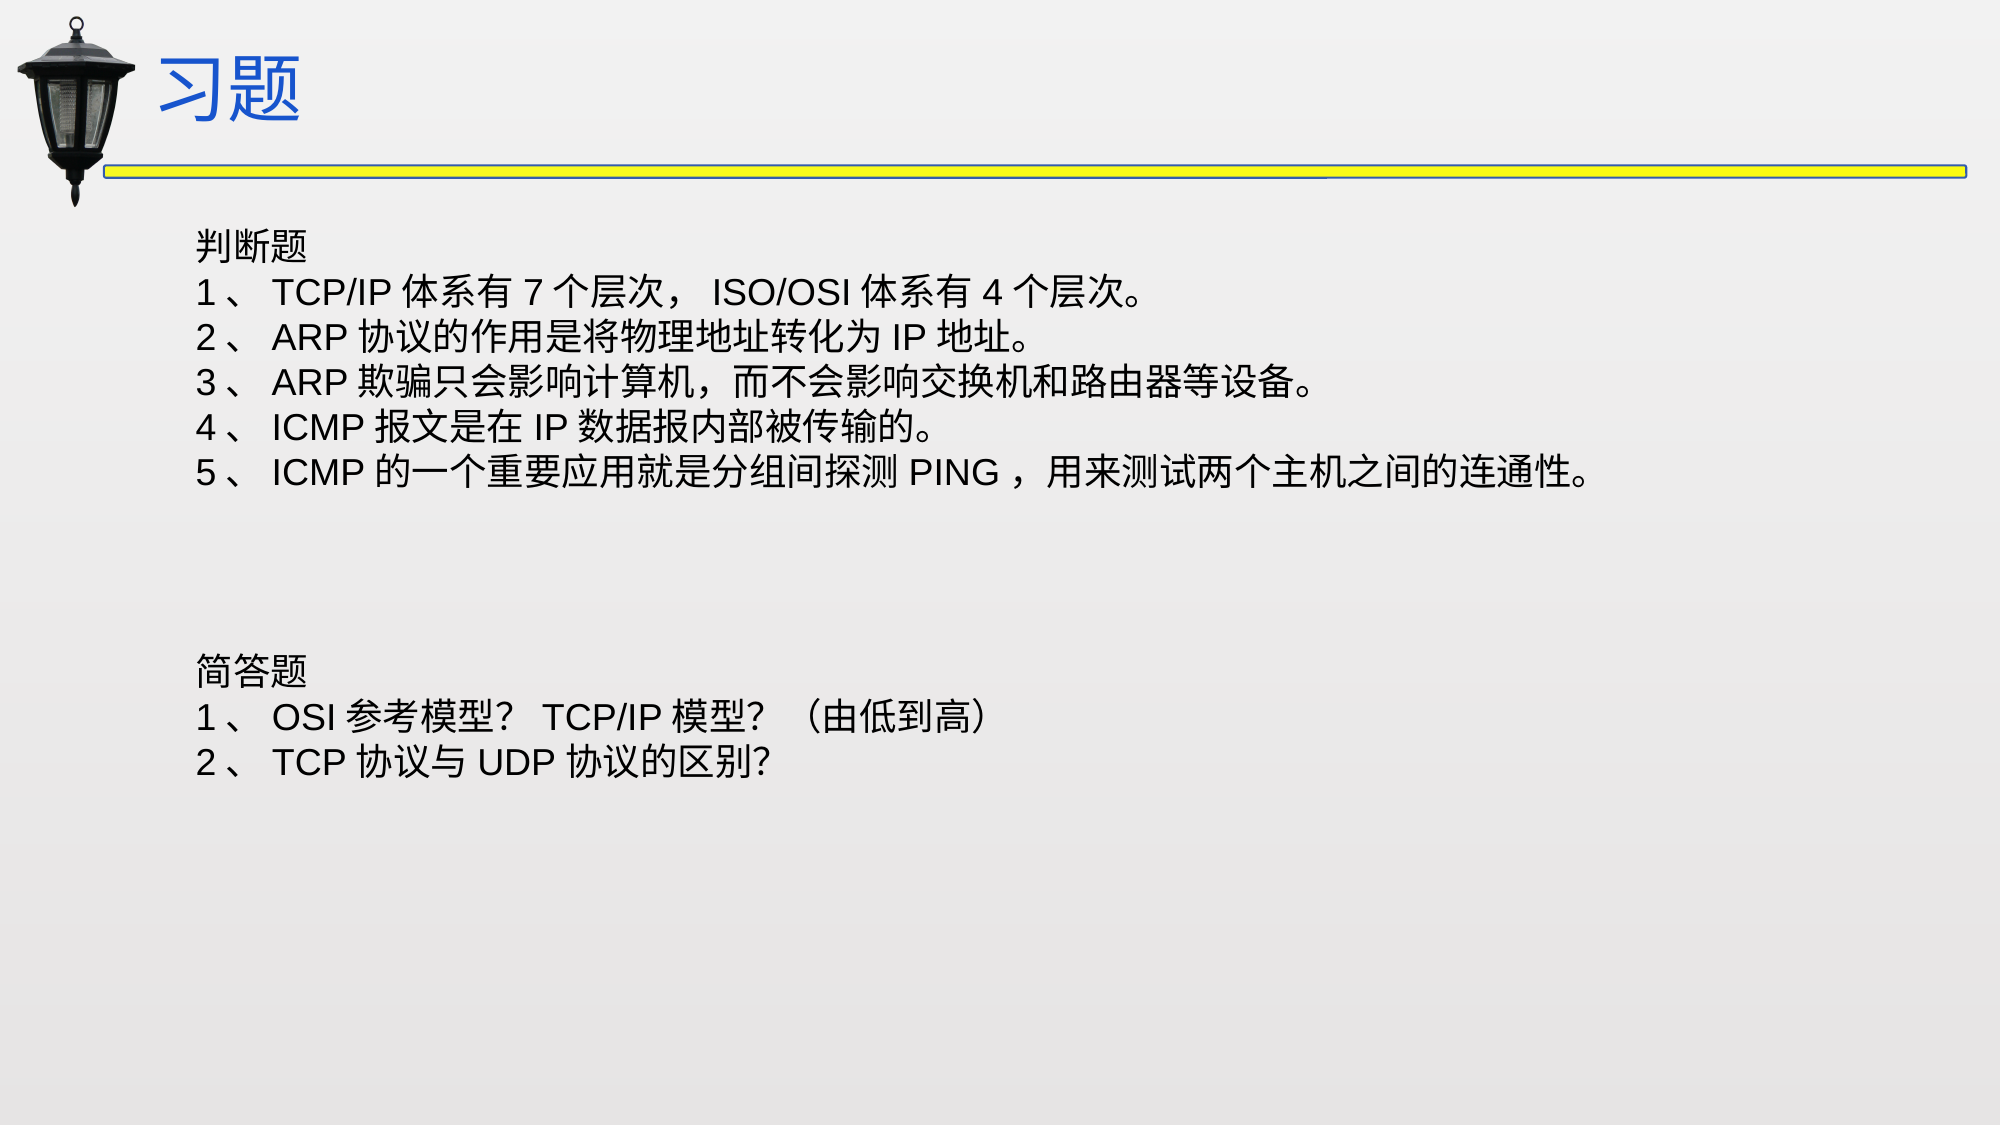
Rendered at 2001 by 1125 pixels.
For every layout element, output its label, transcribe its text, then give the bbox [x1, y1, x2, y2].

text_box 简答题 1、OSI参考模型？TCP/IP模型？（由低到高） 2、TCP协议与UDP协议的区别？ [180, 640, 1626, 791]
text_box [11, 8, 1967, 216]
text_box 判断题 1、TCP/IP体系有7个层次，ISO/OSI体系有4个层次。 2、ARP协议的作用是将物理地址转化为IP地址。 3、ARP欺骗只会影响计算机，而不会影响交换机和路由器等设备。 4、ICMP报文是在IP数据报内部被传输的。 5、ICMP的一个重要应用就是分组间探测PING，用来测试两个主机之间的连通性。 [180, 216, 1863, 501]
